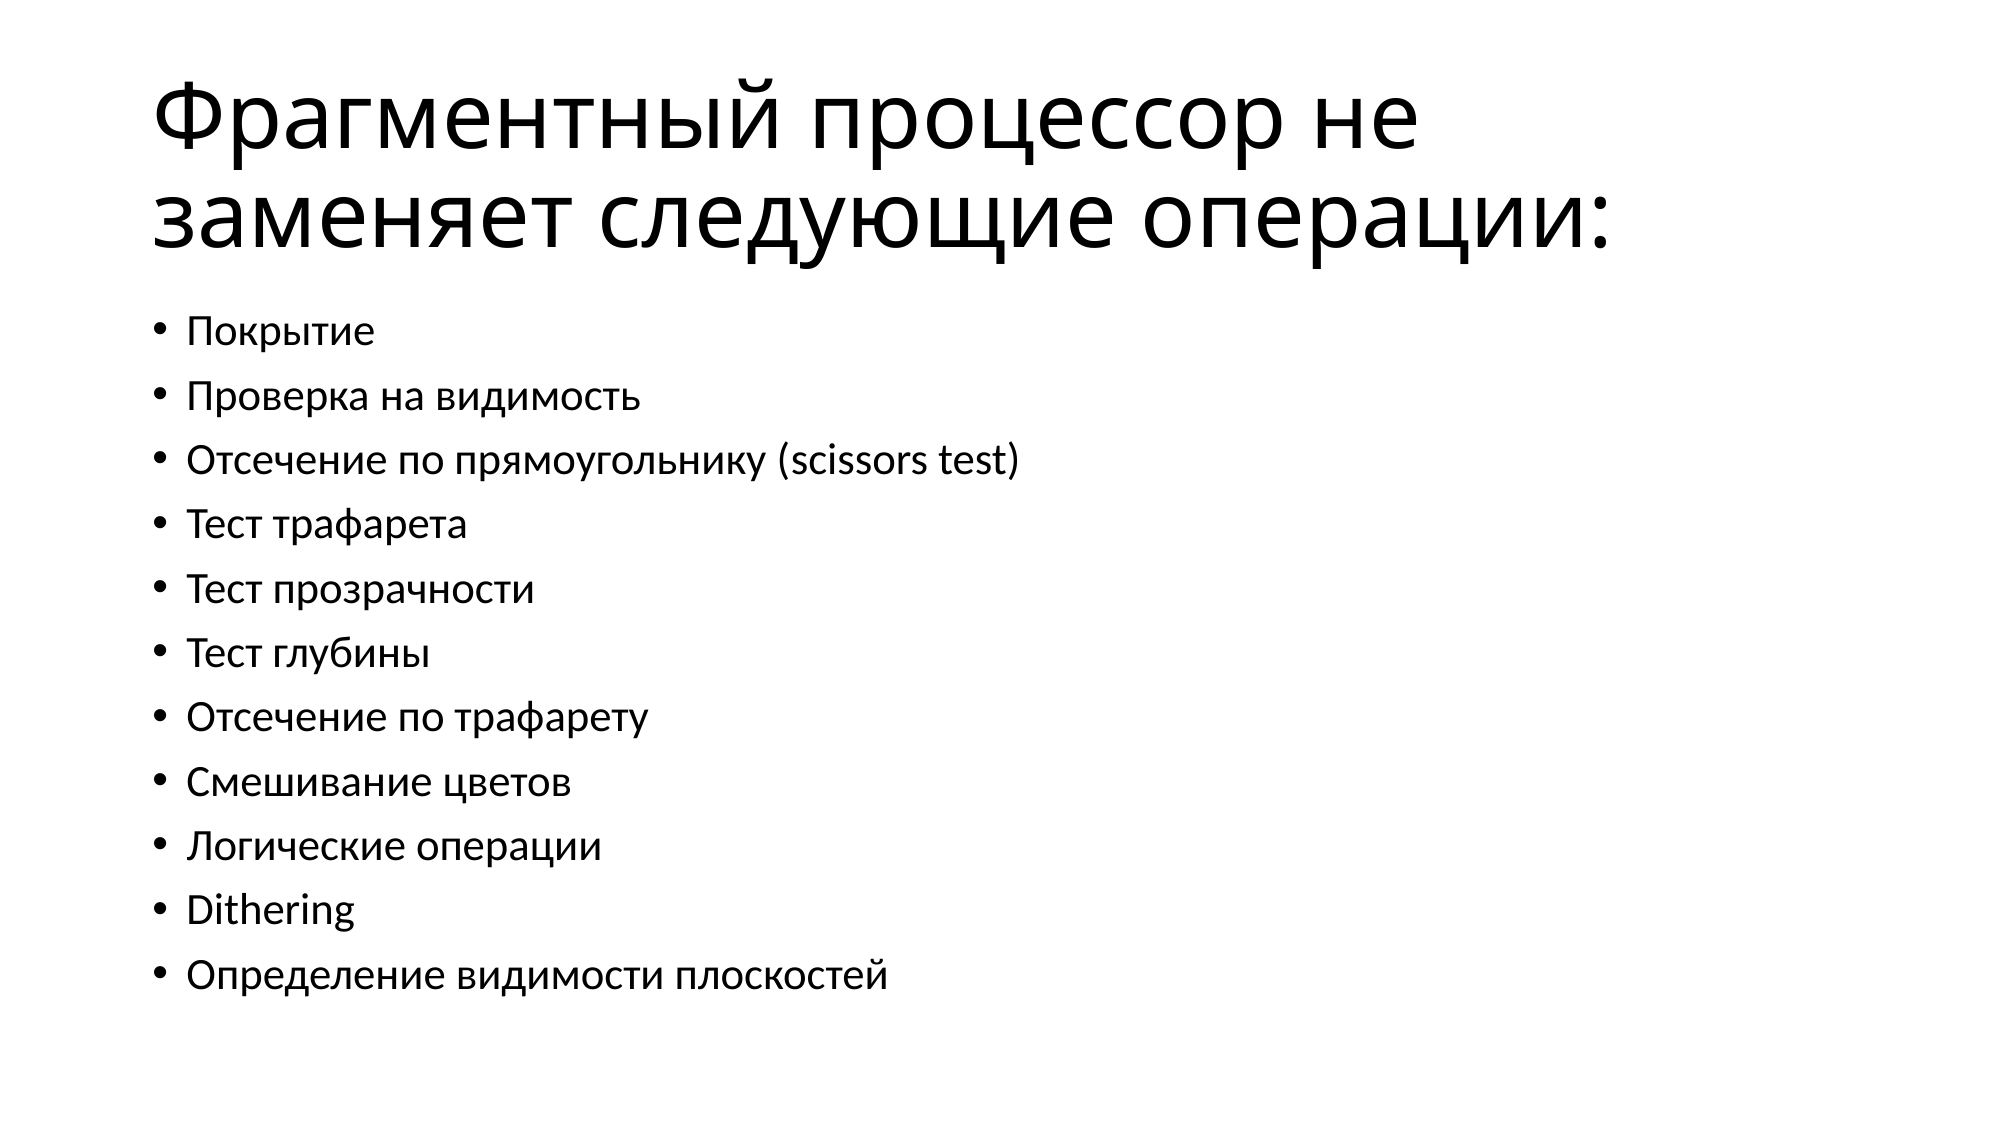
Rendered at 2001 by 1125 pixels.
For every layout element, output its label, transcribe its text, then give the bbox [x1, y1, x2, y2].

list Покрытие Проверка на видимость Отсечение по прямоугольнику (scissors test) Тест трафарета Тест прозрачности Тест глубины Отсечение по трафарету Смешивание цветов Логические операции Dithering Определение видимости плоскостей [137, 299, 1863, 1014]
title Фрагментный процессор не заменяет следующие операции: [137, 59, 1863, 278]
